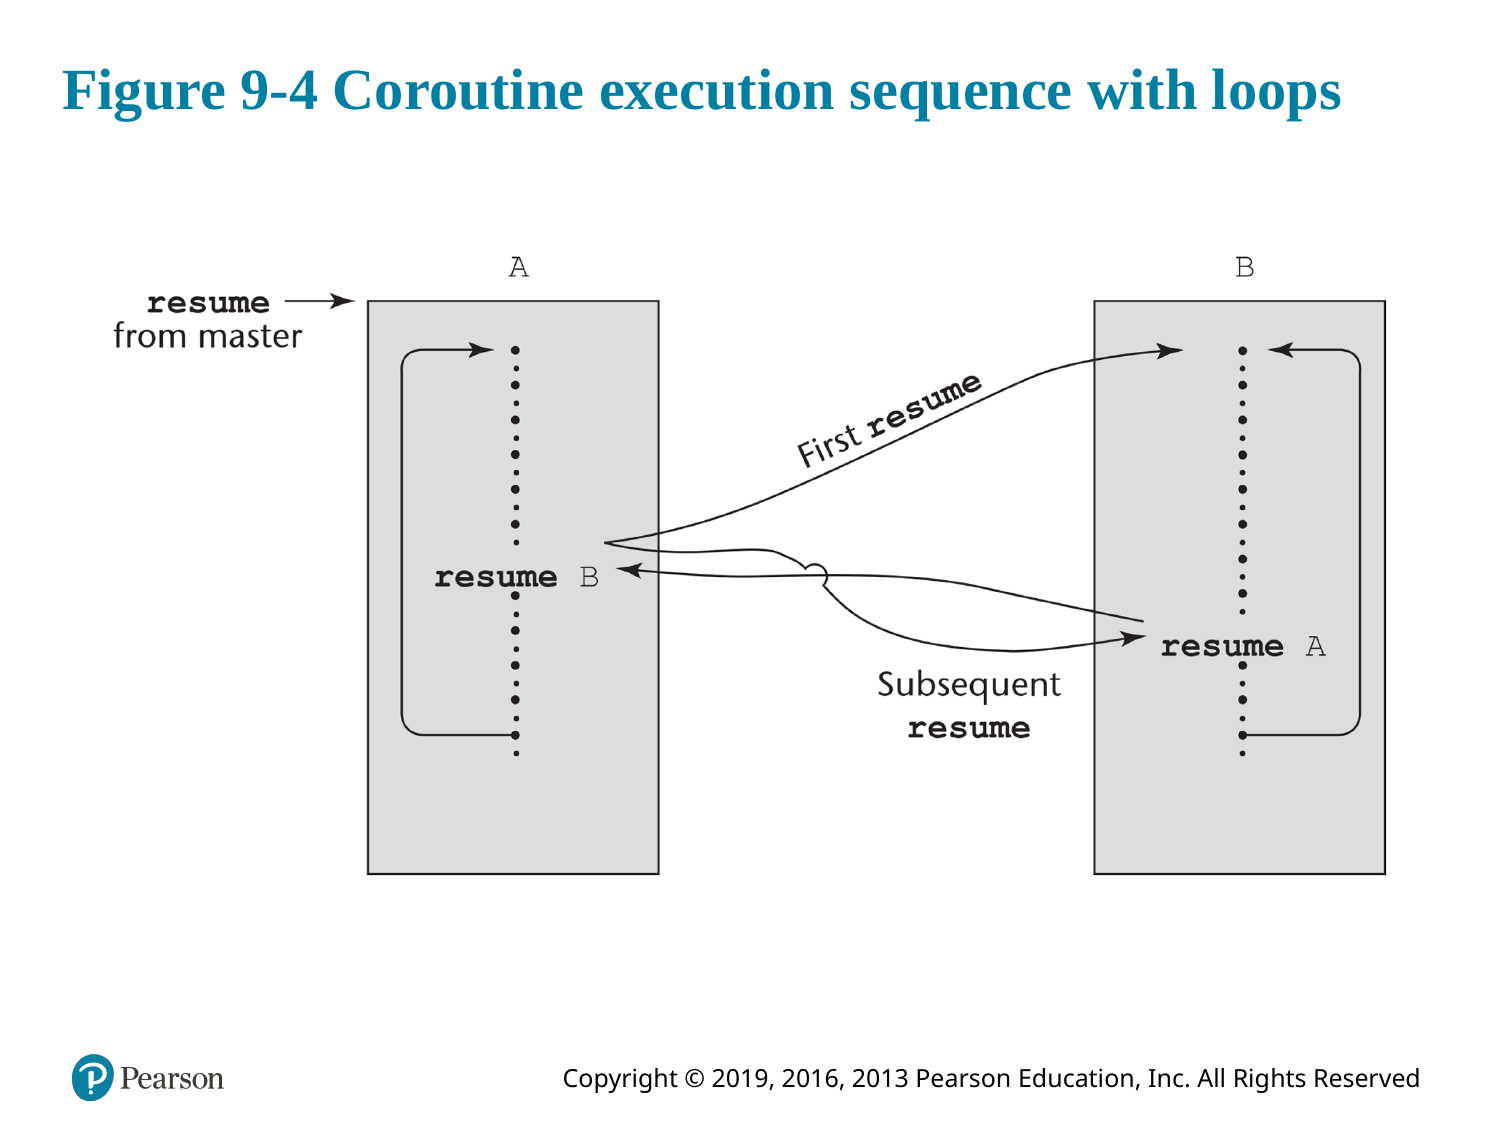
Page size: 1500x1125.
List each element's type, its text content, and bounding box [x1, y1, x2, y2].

picture [80, 1063, 106, 1088]
title Figure 9-4 Coroutine execution sequence with loops [47, 35, 1453, 191]
picture [72, 1087, 83, 1101]
picture [72, 1054, 88, 1070]
picture [109, 245, 1391, 880]
picture [98, 1054, 224, 1101]
